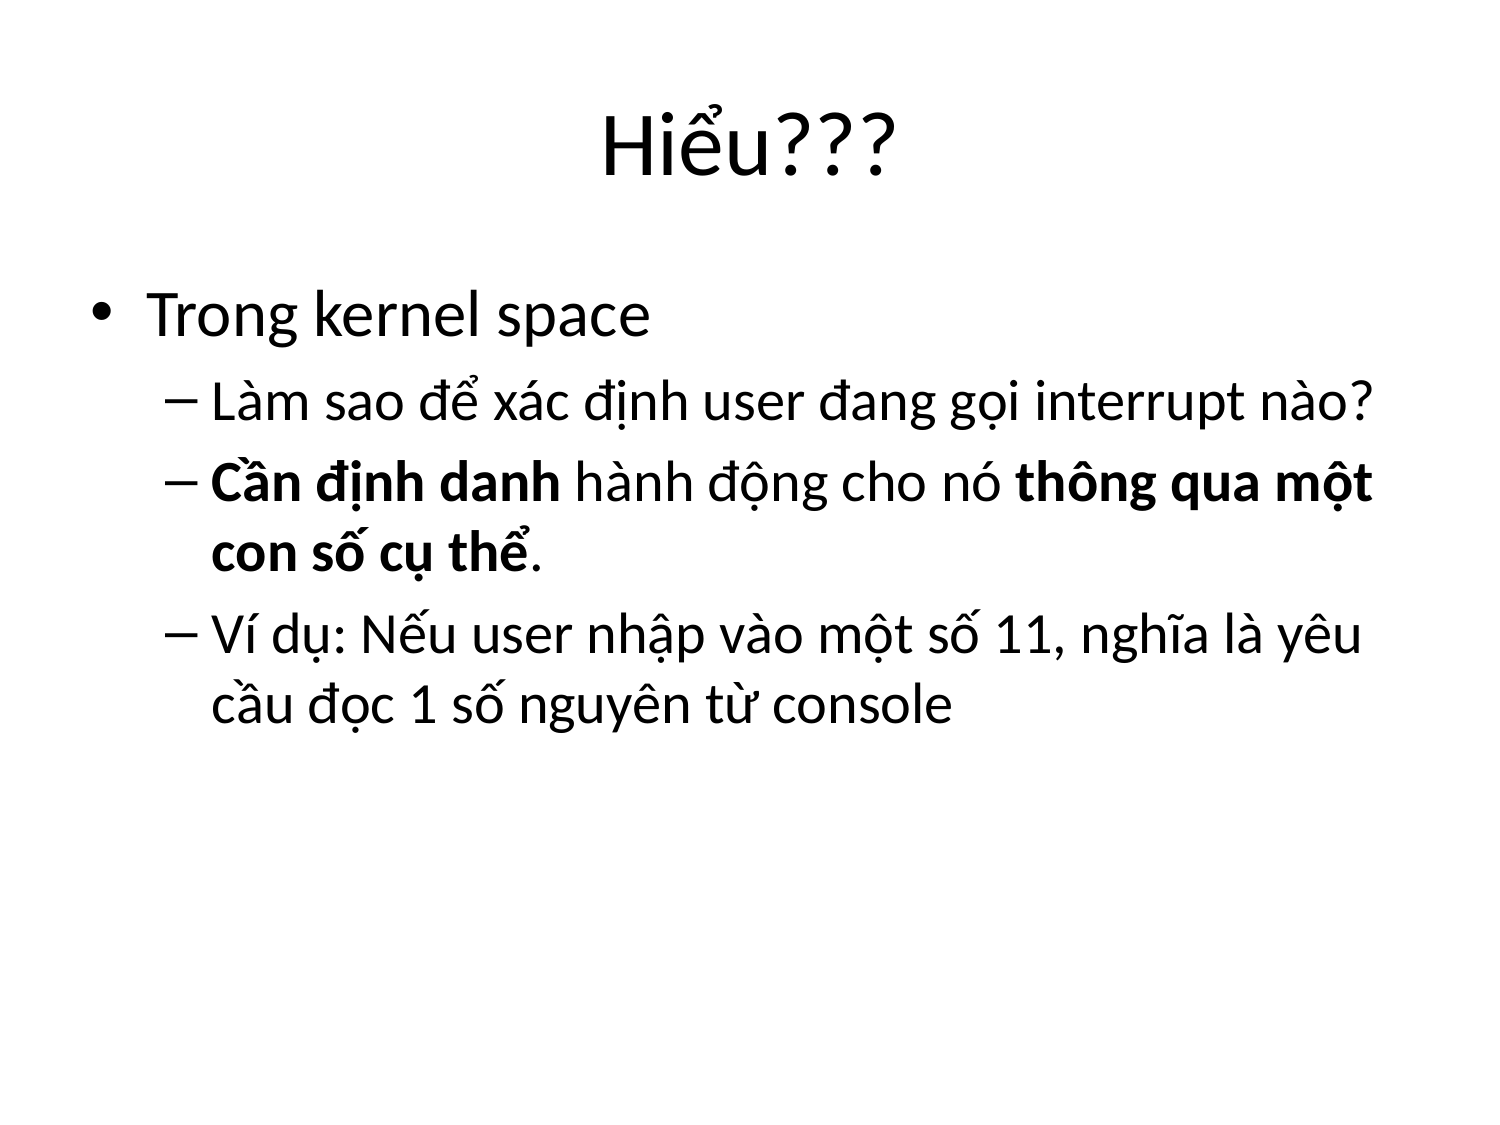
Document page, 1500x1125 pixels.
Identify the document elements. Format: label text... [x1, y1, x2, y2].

list Trong kernel space Làm sao để xác định user đang gọi interrupt nào? Cần định danh hành động cho nó thông qua một con số cụ thể. Ví dụ: Nếu user nhập vào một số 11, nghĩa là yêu cầu đọc 1 số nguyên từ console [75, 262, 1425, 1005]
title Hiểu??? [75, 45, 1425, 233]
